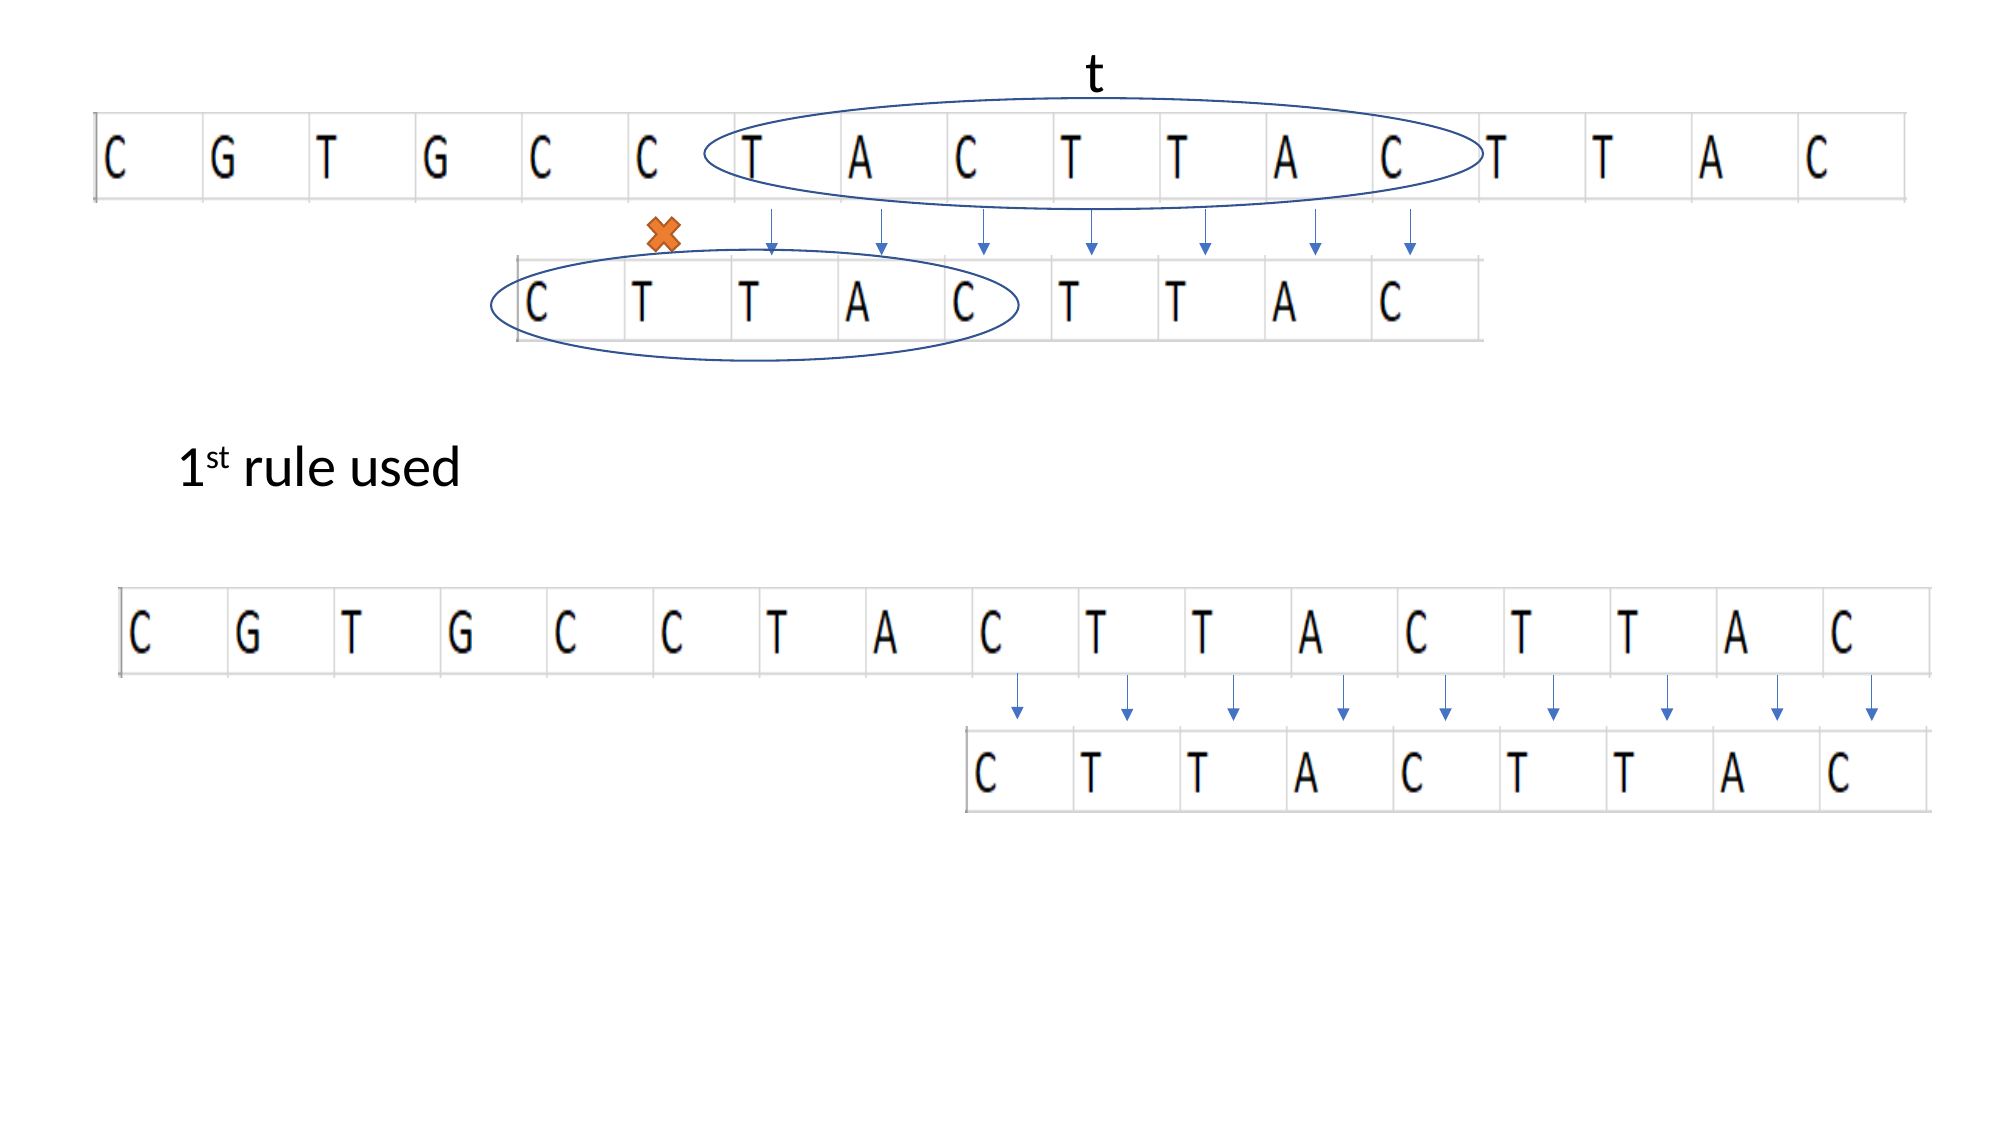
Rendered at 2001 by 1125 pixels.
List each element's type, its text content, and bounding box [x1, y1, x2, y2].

text_box t [1070, 26, 1143, 97]
text_box [902, 203, 1285, 211]
text_box [646, 216, 682, 252]
text_box [827, 97, 1360, 112]
text_box [772, 248, 878, 255]
picture [93, 112, 1907, 203]
picture [118, 587, 1932, 678]
text_box [632, 248, 771, 255]
text_box [552, 342, 957, 362]
picture [965, 726, 1932, 813]
text_box 1st rule used [161, 420, 612, 505]
text_box [489, 280, 516, 330]
picture [516, 255, 1484, 342]
